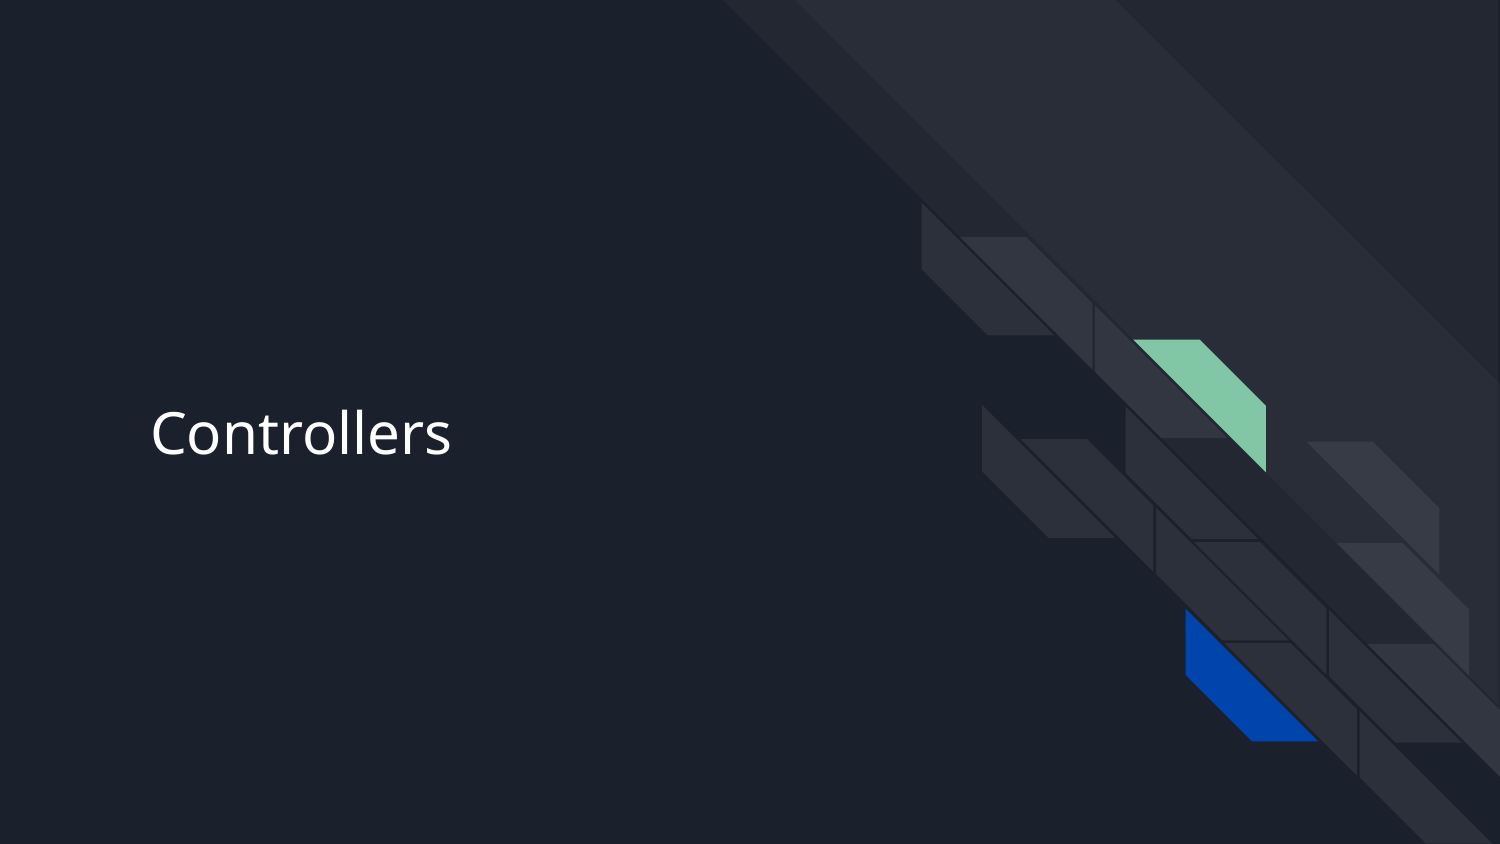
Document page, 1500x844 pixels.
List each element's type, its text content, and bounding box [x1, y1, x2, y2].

title Controllers [135, 336, 888, 526]
